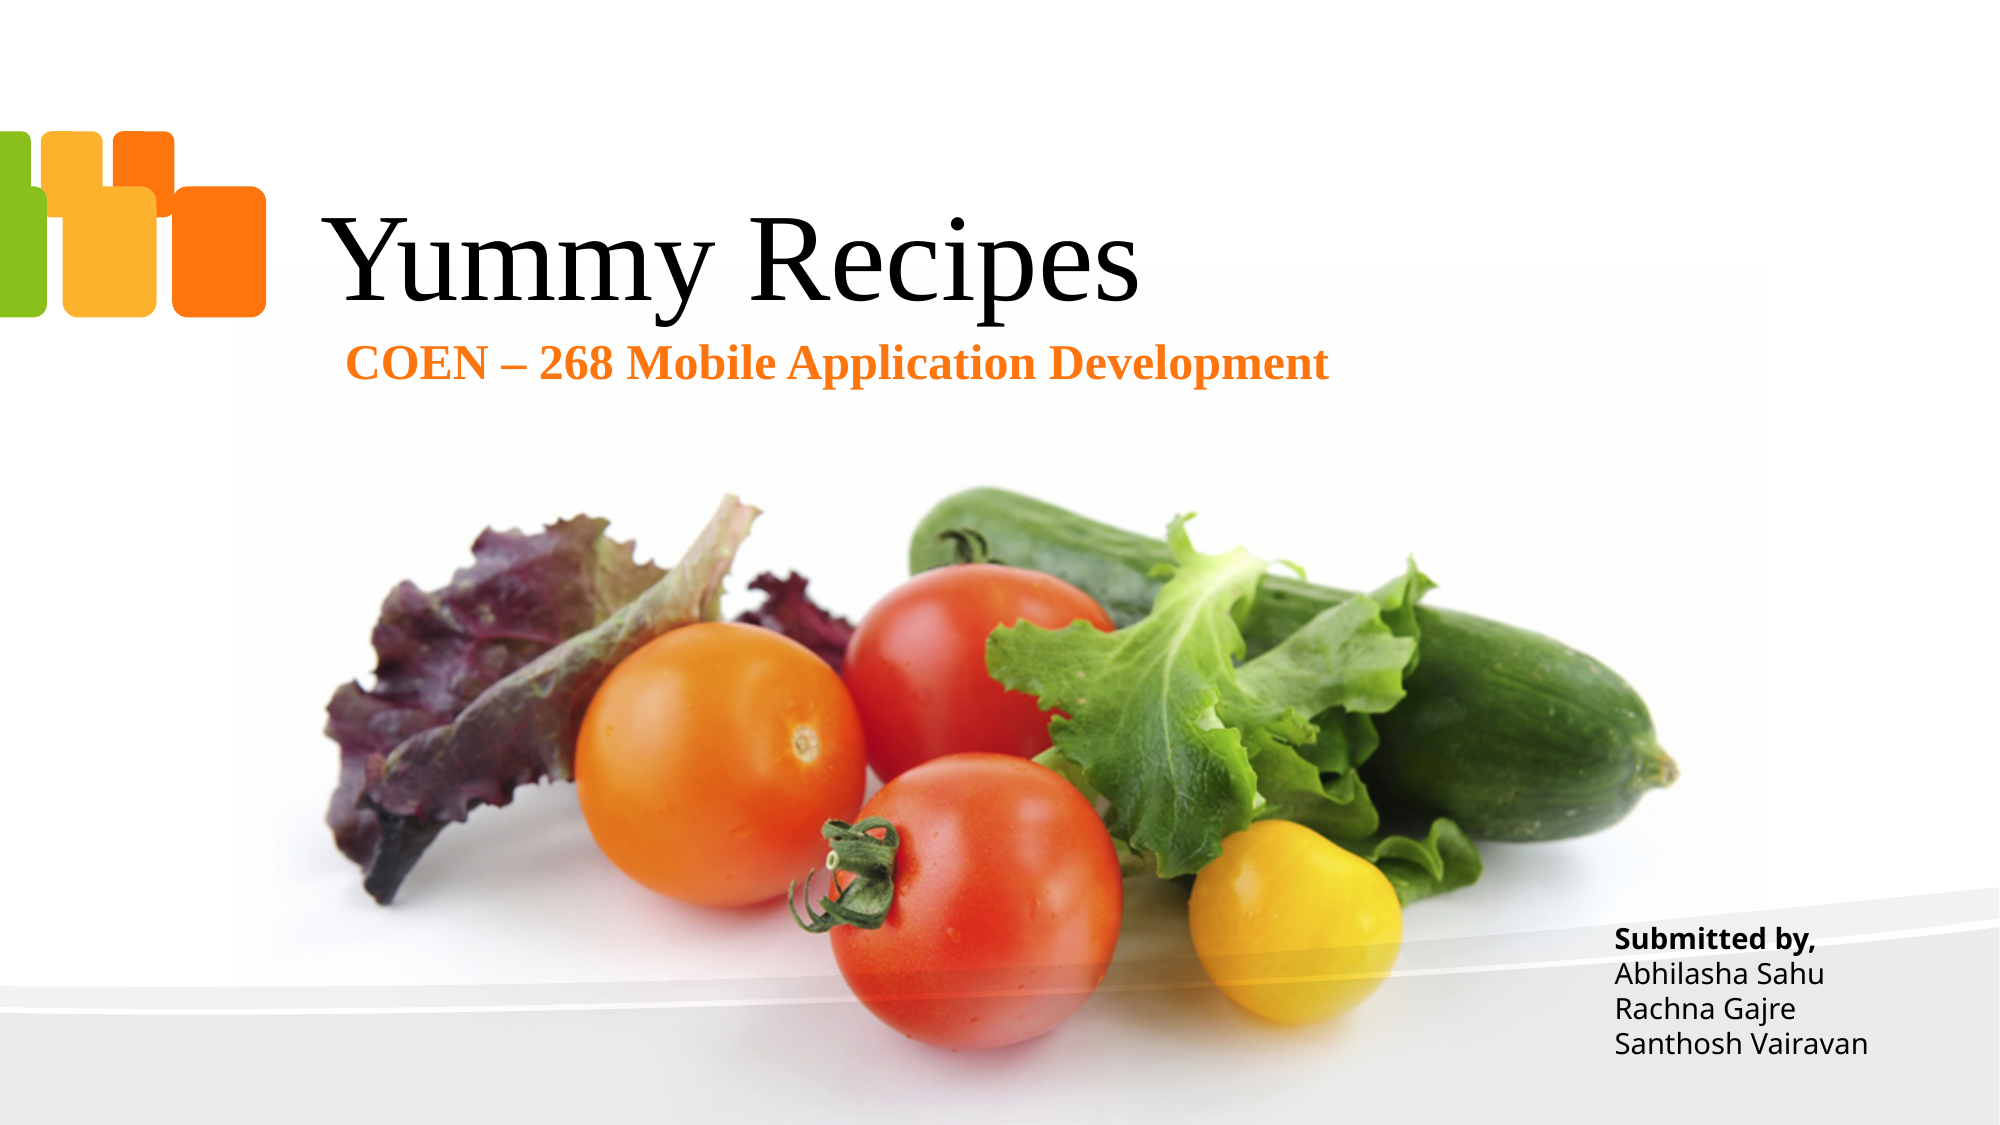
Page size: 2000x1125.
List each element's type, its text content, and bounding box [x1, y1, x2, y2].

subtitle COEN – 268 Mobile Application Development [324, 336, 1825, 482]
picture [0, 0, 2000, 1125]
text_box Submitted by, Abhilasha Sahu Rachna Gajre Santhosh Vairavan [1599, 912, 1988, 1105]
title Yummy Recipes [299, 59, 1800, 335]
